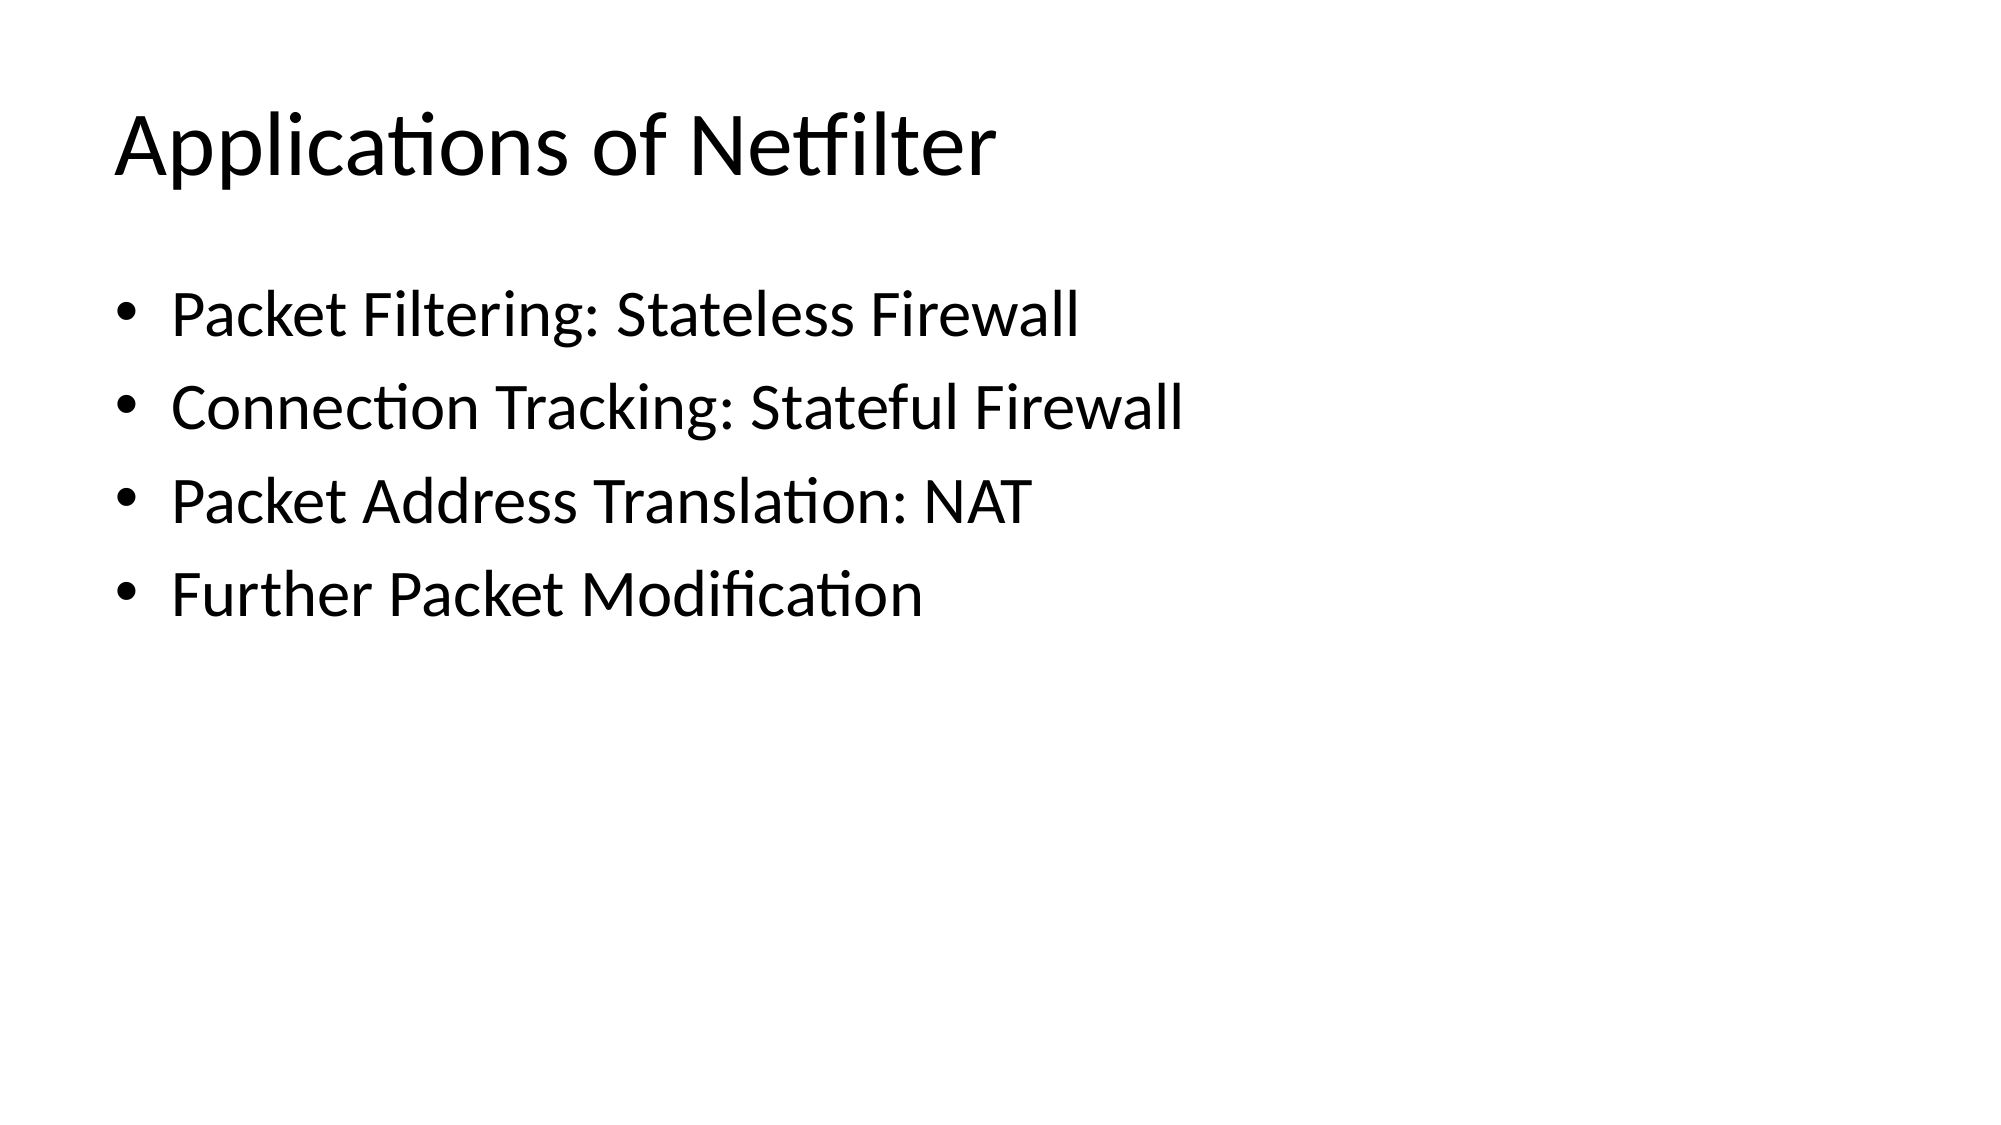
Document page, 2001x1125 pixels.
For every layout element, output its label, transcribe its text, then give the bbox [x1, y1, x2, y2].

list Packet Filtering: Stateless Firewall Connection Tracking: Stateful Firewall Packet Address Translation: NAT Further Packet Modification [99, 262, 1900, 1005]
title Applications of Netfilter [99, 45, 1900, 233]
